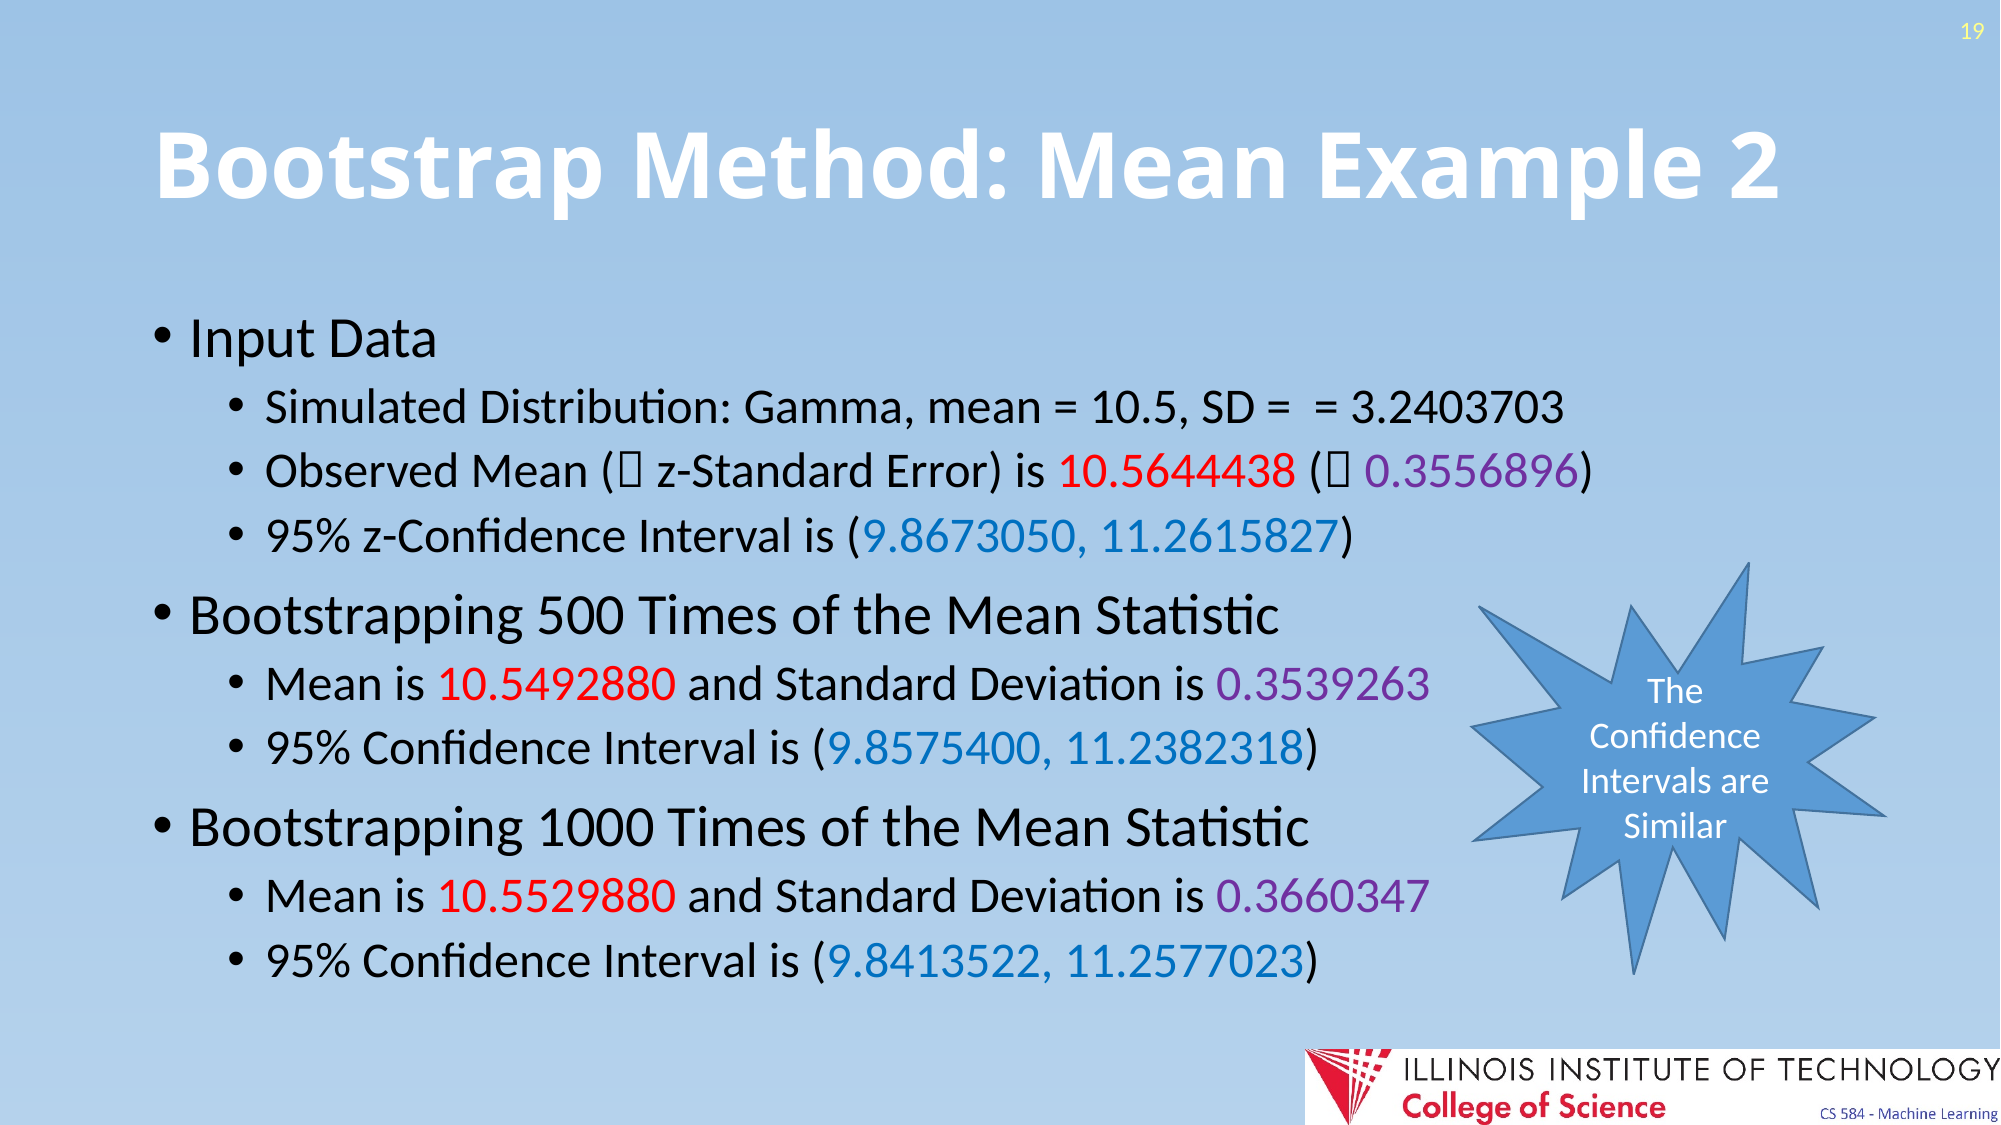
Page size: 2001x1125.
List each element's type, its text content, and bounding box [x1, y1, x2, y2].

picture [1305, 1049, 2000, 1125]
title Bootstrap Method: Mean Example 2 [137, 59, 1863, 278]
slide_number 19 [1550, 0, 2000, 60]
text_box The Confidence Intervals are Similar [1469, 561, 1888, 975]
